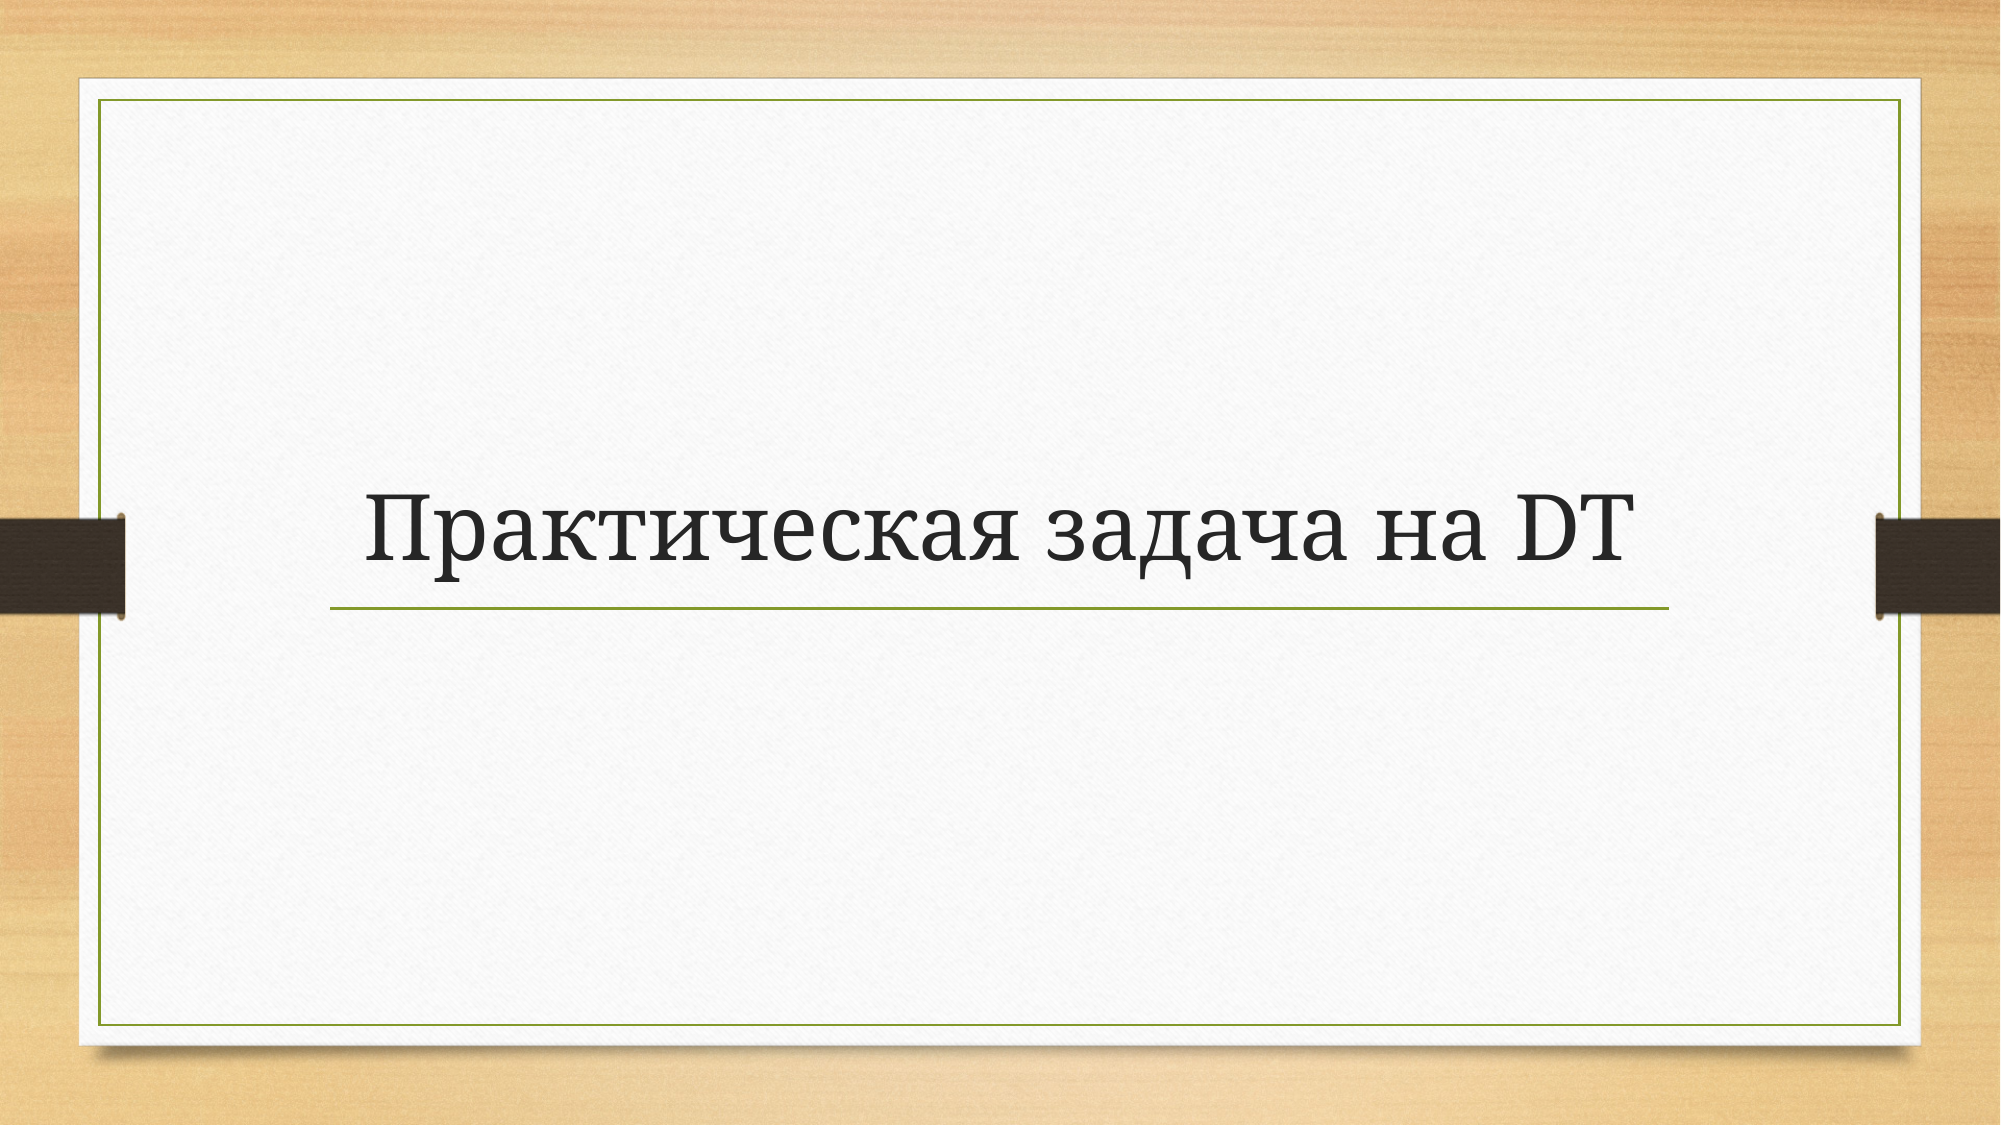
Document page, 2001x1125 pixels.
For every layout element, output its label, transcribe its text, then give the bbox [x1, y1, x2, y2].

title Практическая задача на DT [330, 287, 1669, 587]
picture [0, 0, 2001, 1125]
